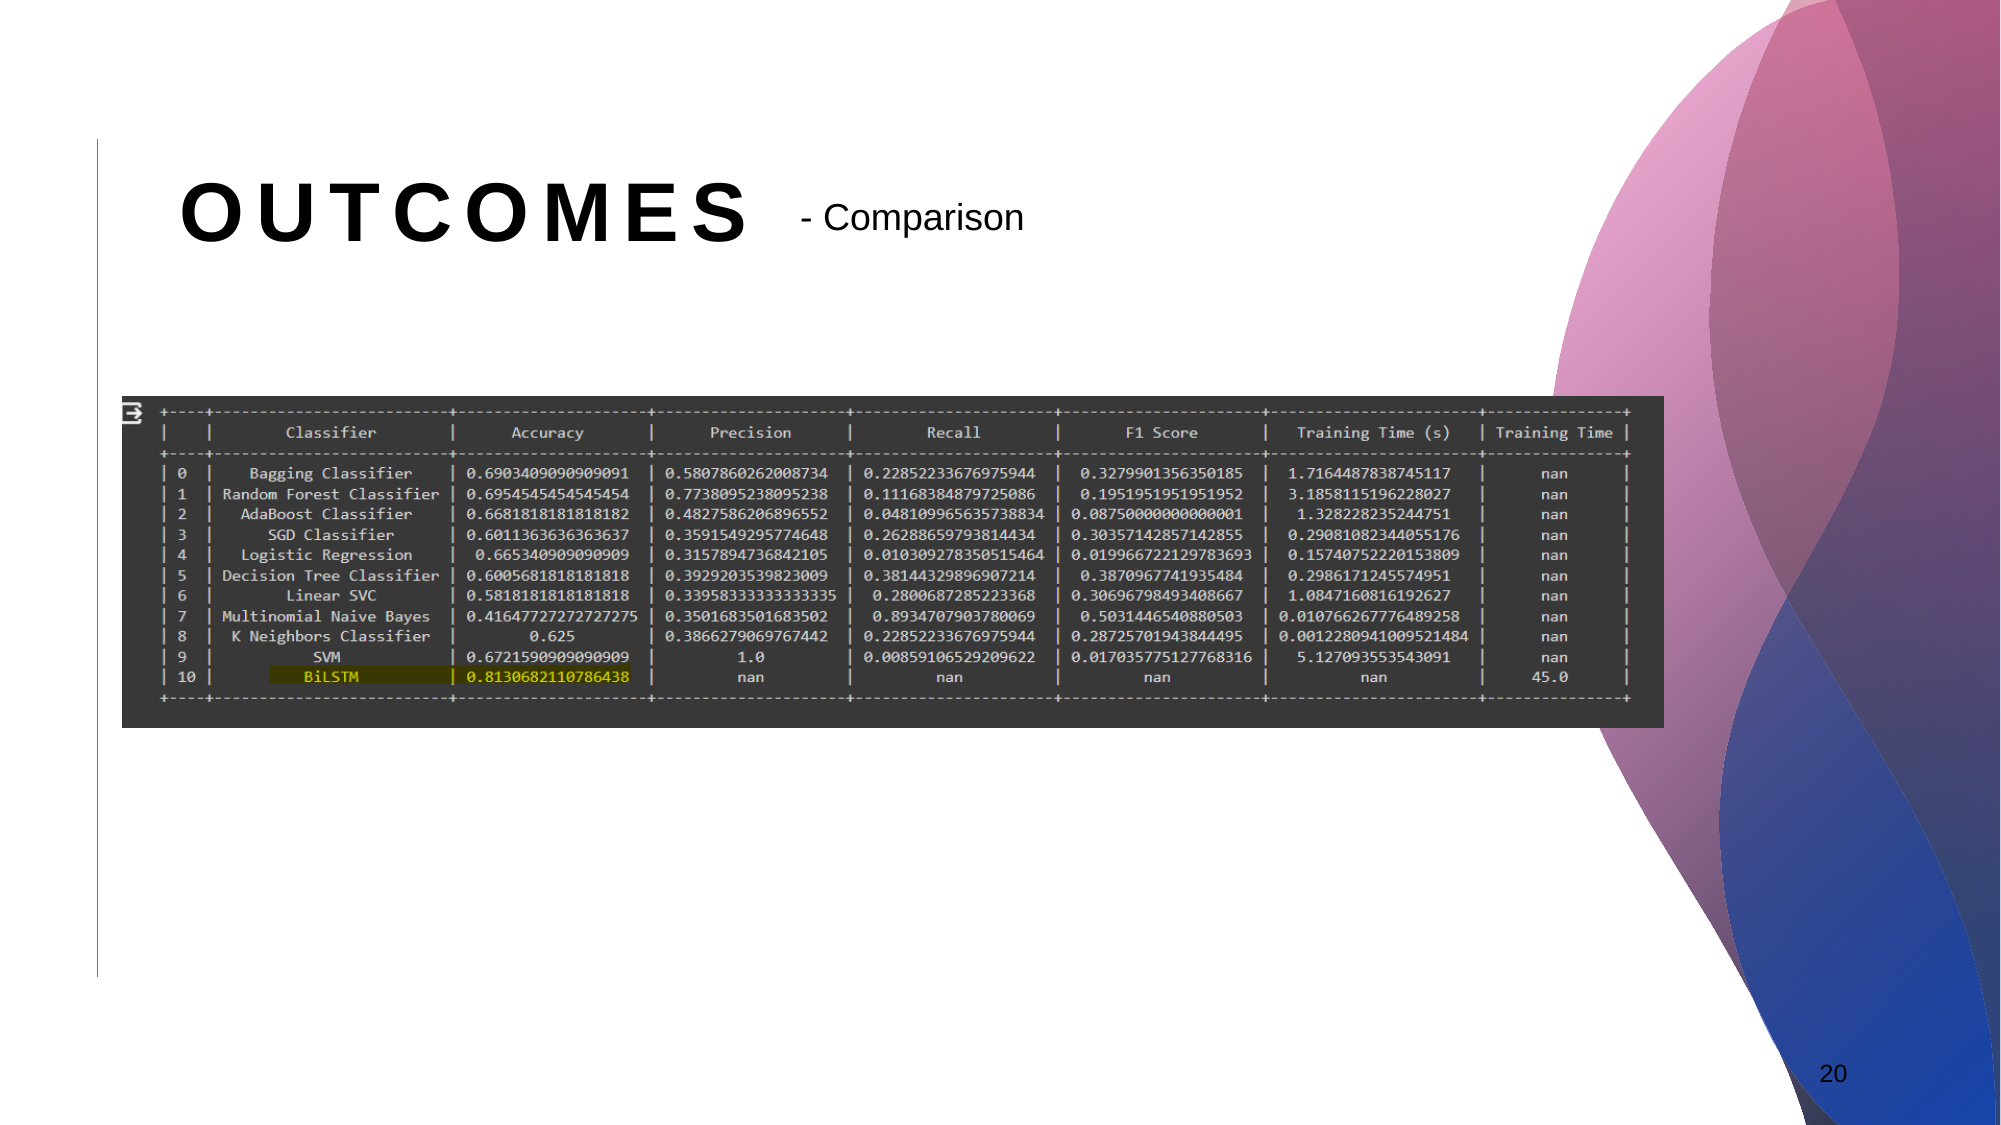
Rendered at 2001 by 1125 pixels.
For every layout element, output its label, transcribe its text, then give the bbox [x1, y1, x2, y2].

slide_number 20 [1412, 1042, 1863, 1103]
text_box OUTCOMES [164, 102, 1621, 267]
text_box - Comparison [785, 185, 1507, 246]
picture [122, 396, 1664, 729]
